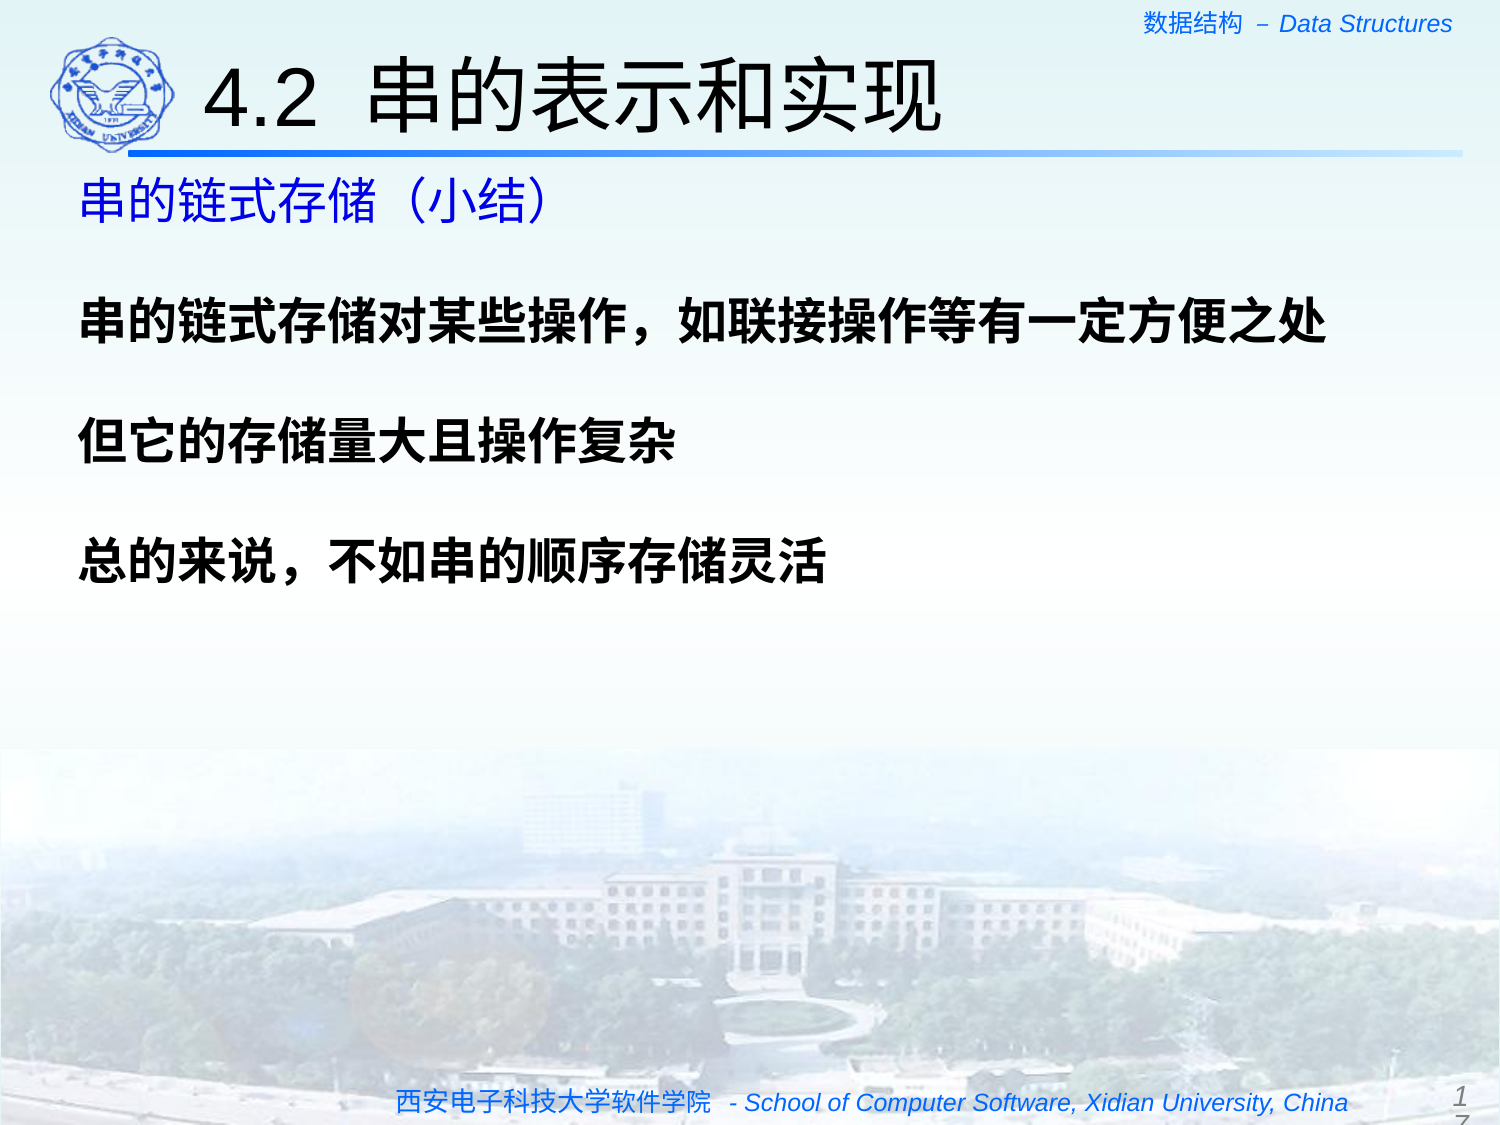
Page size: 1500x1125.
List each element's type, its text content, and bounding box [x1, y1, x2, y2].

slide_number 17 [1362, 1062, 1463, 1113]
list 串的链式存储（小结） 串的链式存储对某些操作，如联接操作等有一定方便之处 但它的存储量大且操作复杂 总的来说，不如串的顺序存储灵活 [62, 162, 1450, 238]
title 4.2 串的表示和实现 [188, 42, 1425, 143]
picture [1, 749, 1499, 1125]
picture [50, 37, 175, 153]
